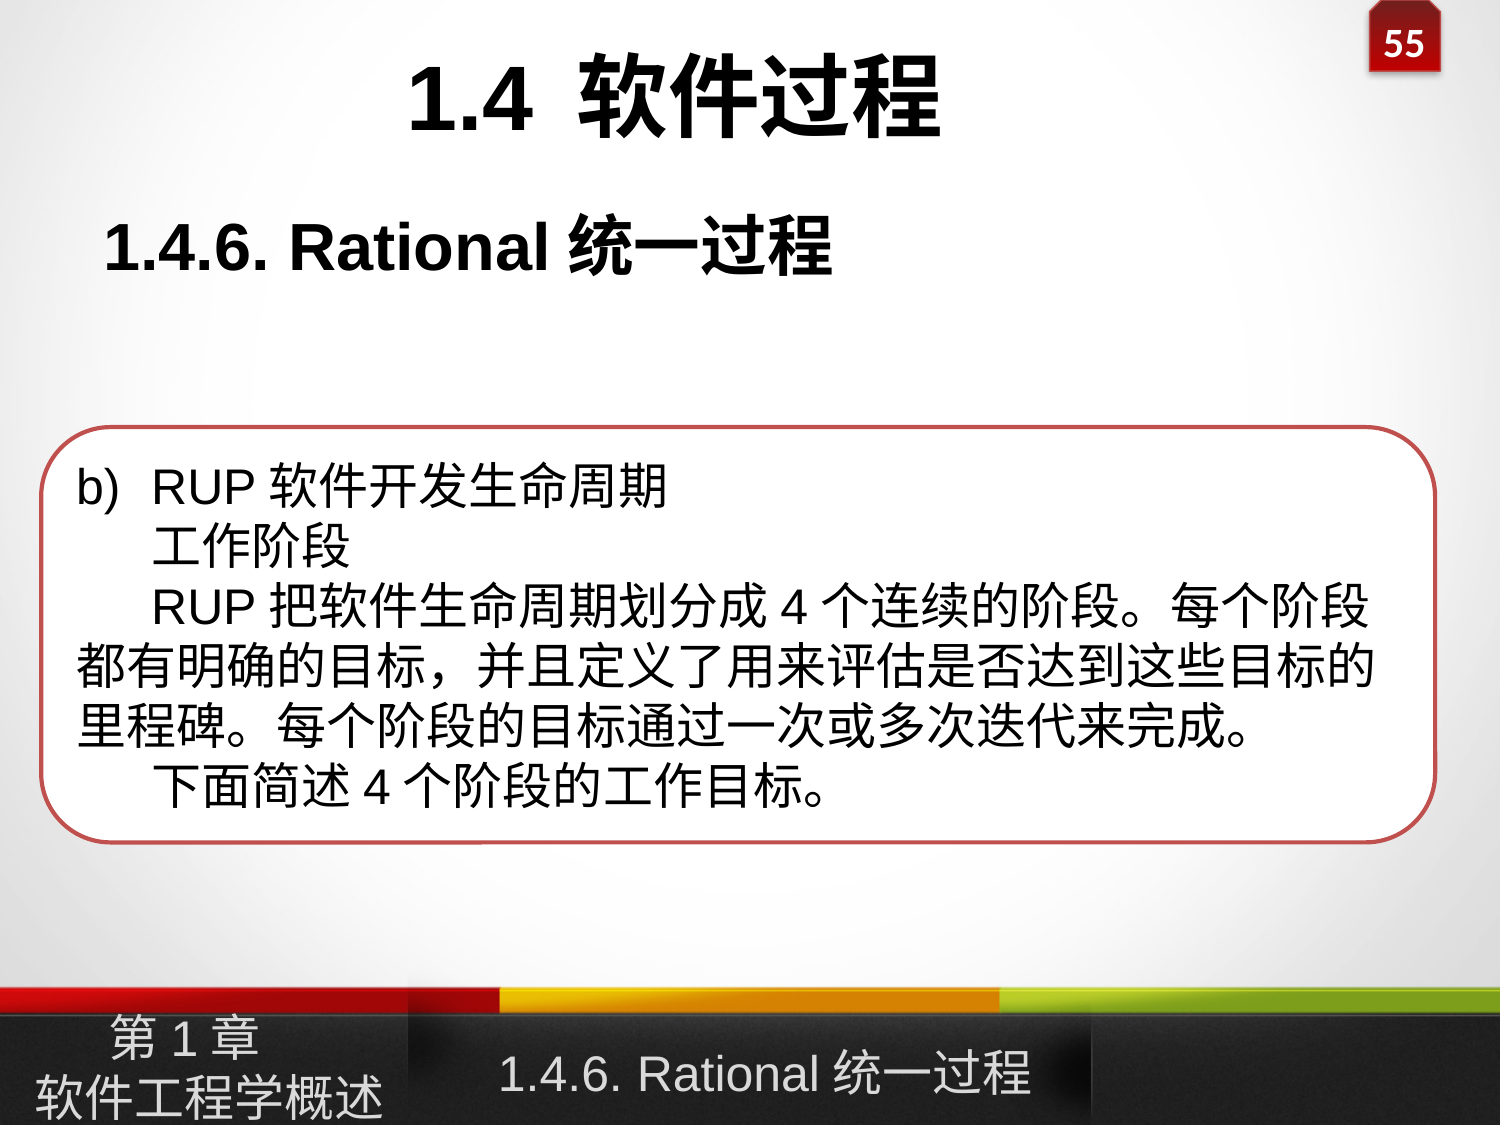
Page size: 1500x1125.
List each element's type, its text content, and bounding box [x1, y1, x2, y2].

text_box 1.4.6. Rational统一过程 [86, 194, 953, 298]
title 1.4 软件过程 [0, 0, 1351, 188]
picture [0, 0, 1500, 1125]
text_box RUP软件开发生命周期 工作阶段 RUP把软件生命周期划分成4个连续的阶段。每个阶段都有明确的目标，并且定义了用来评估是否达到这些目标的里程碑。每个阶段的目标通过一次或多次迭代来完成。 下面简述4个阶段的工作目标。 [39, 424, 1438, 845]
text_box 1.4.6. Rational统一过程 [458, 1032, 1073, 1111]
